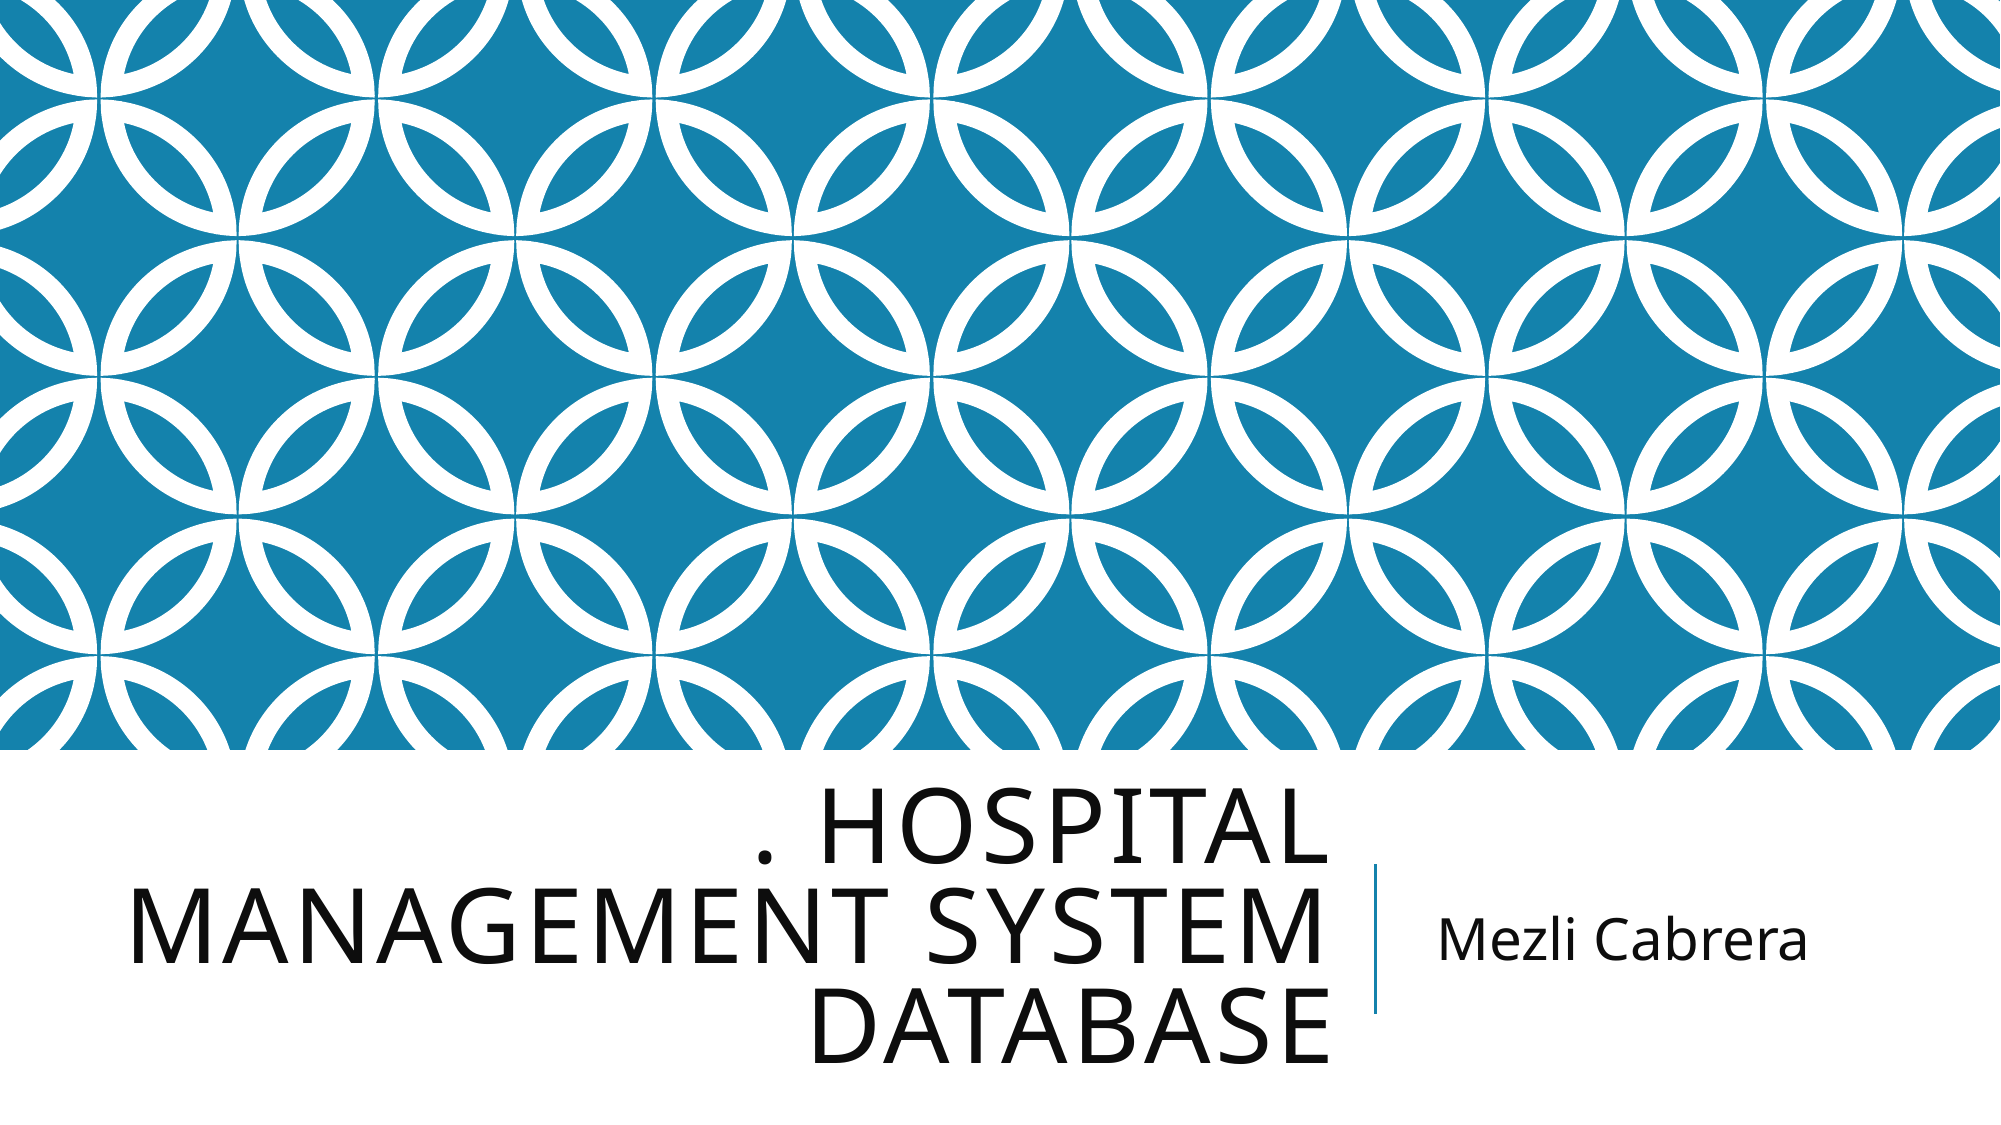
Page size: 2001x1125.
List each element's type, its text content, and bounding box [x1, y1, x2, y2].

subtitle Mezli Cabrera [1421, 821, 1938, 1054]
title . HOSPITAL MANAGEMENT SYSTEM DATABASE [75, 813, 1350, 1054]
